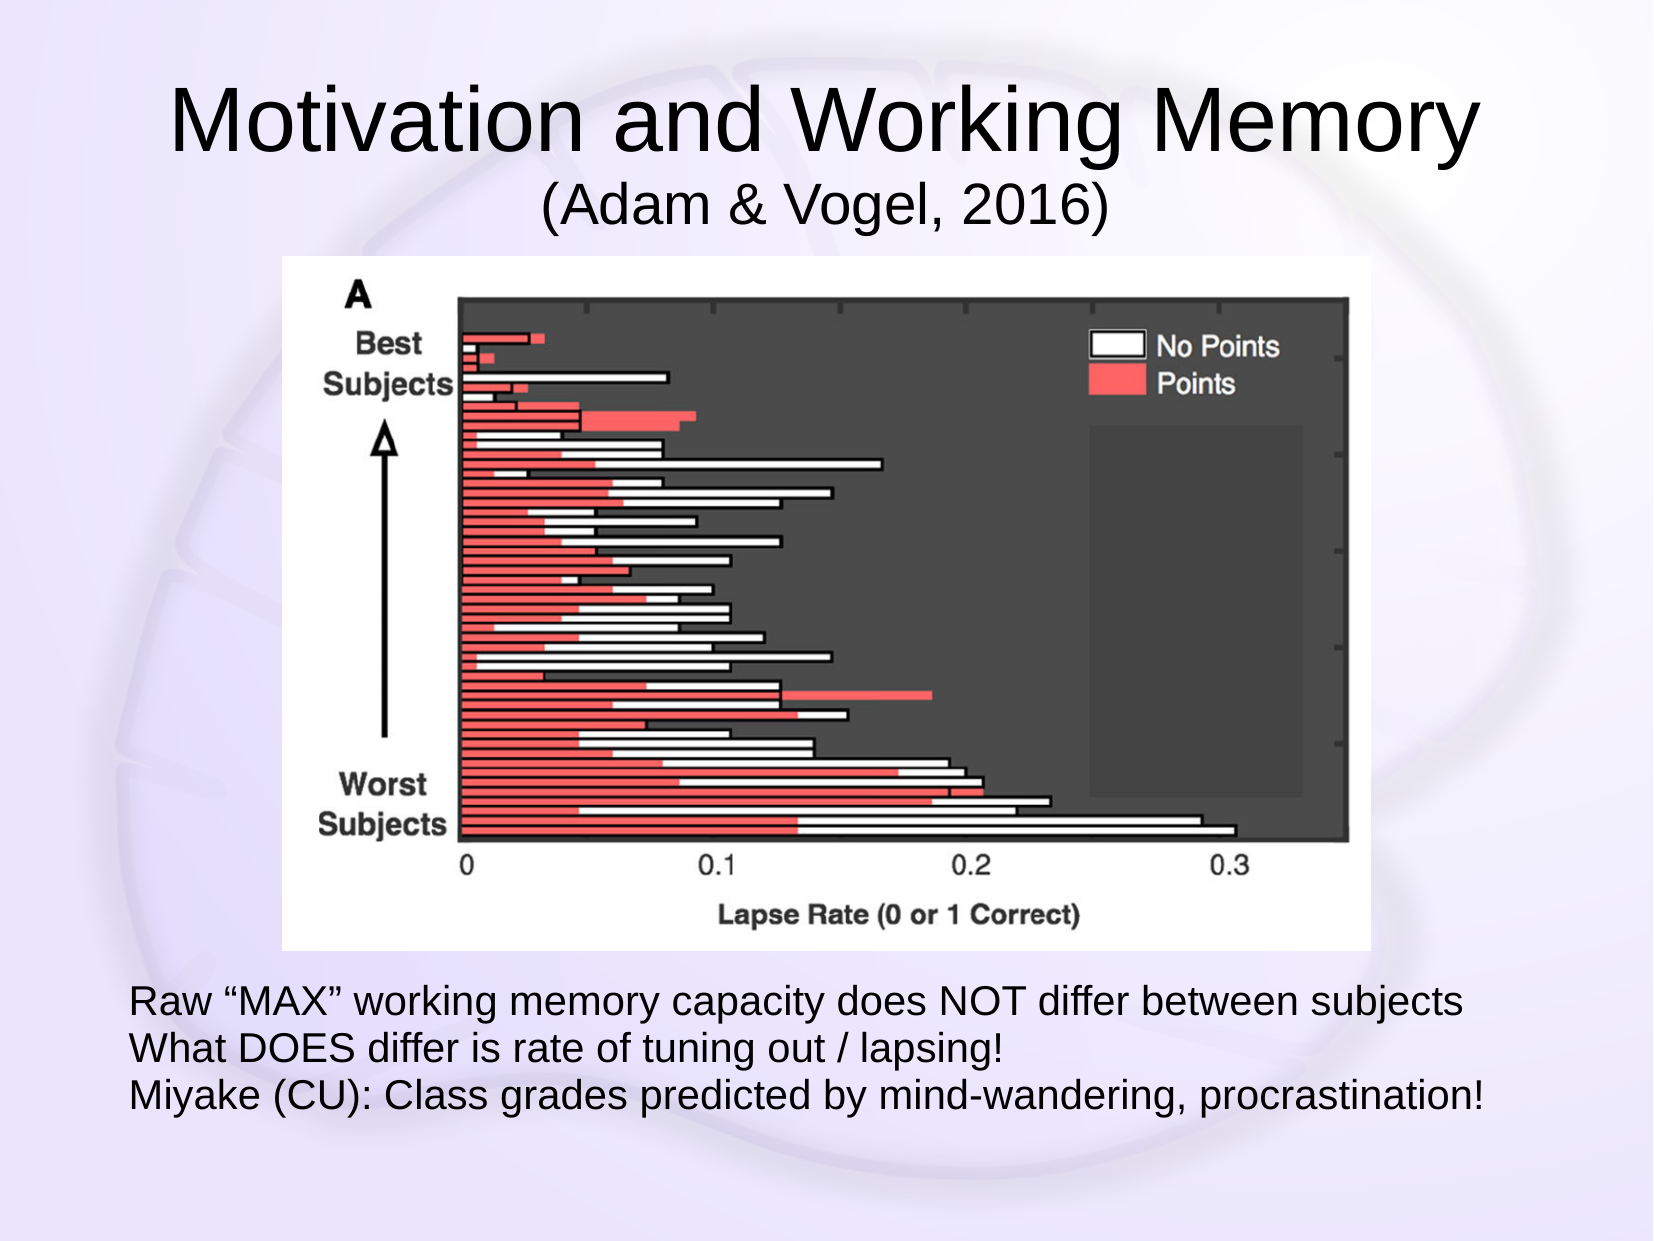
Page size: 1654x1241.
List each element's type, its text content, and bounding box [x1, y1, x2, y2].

title Motivation and Working Memory (Adam & Vogel, 2016) [82, 49, 1571, 257]
picture [0, 0, 1654, 1241]
text_box Raw “MAX” working memory capacity does NOT differ between subjects What DOES differ is rate of tuning out / lapsing! Miyake (CU): Class grades predicted by mind-wandering, procrastination! [114, 970, 1514, 1127]
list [282, 256, 1371, 952]
